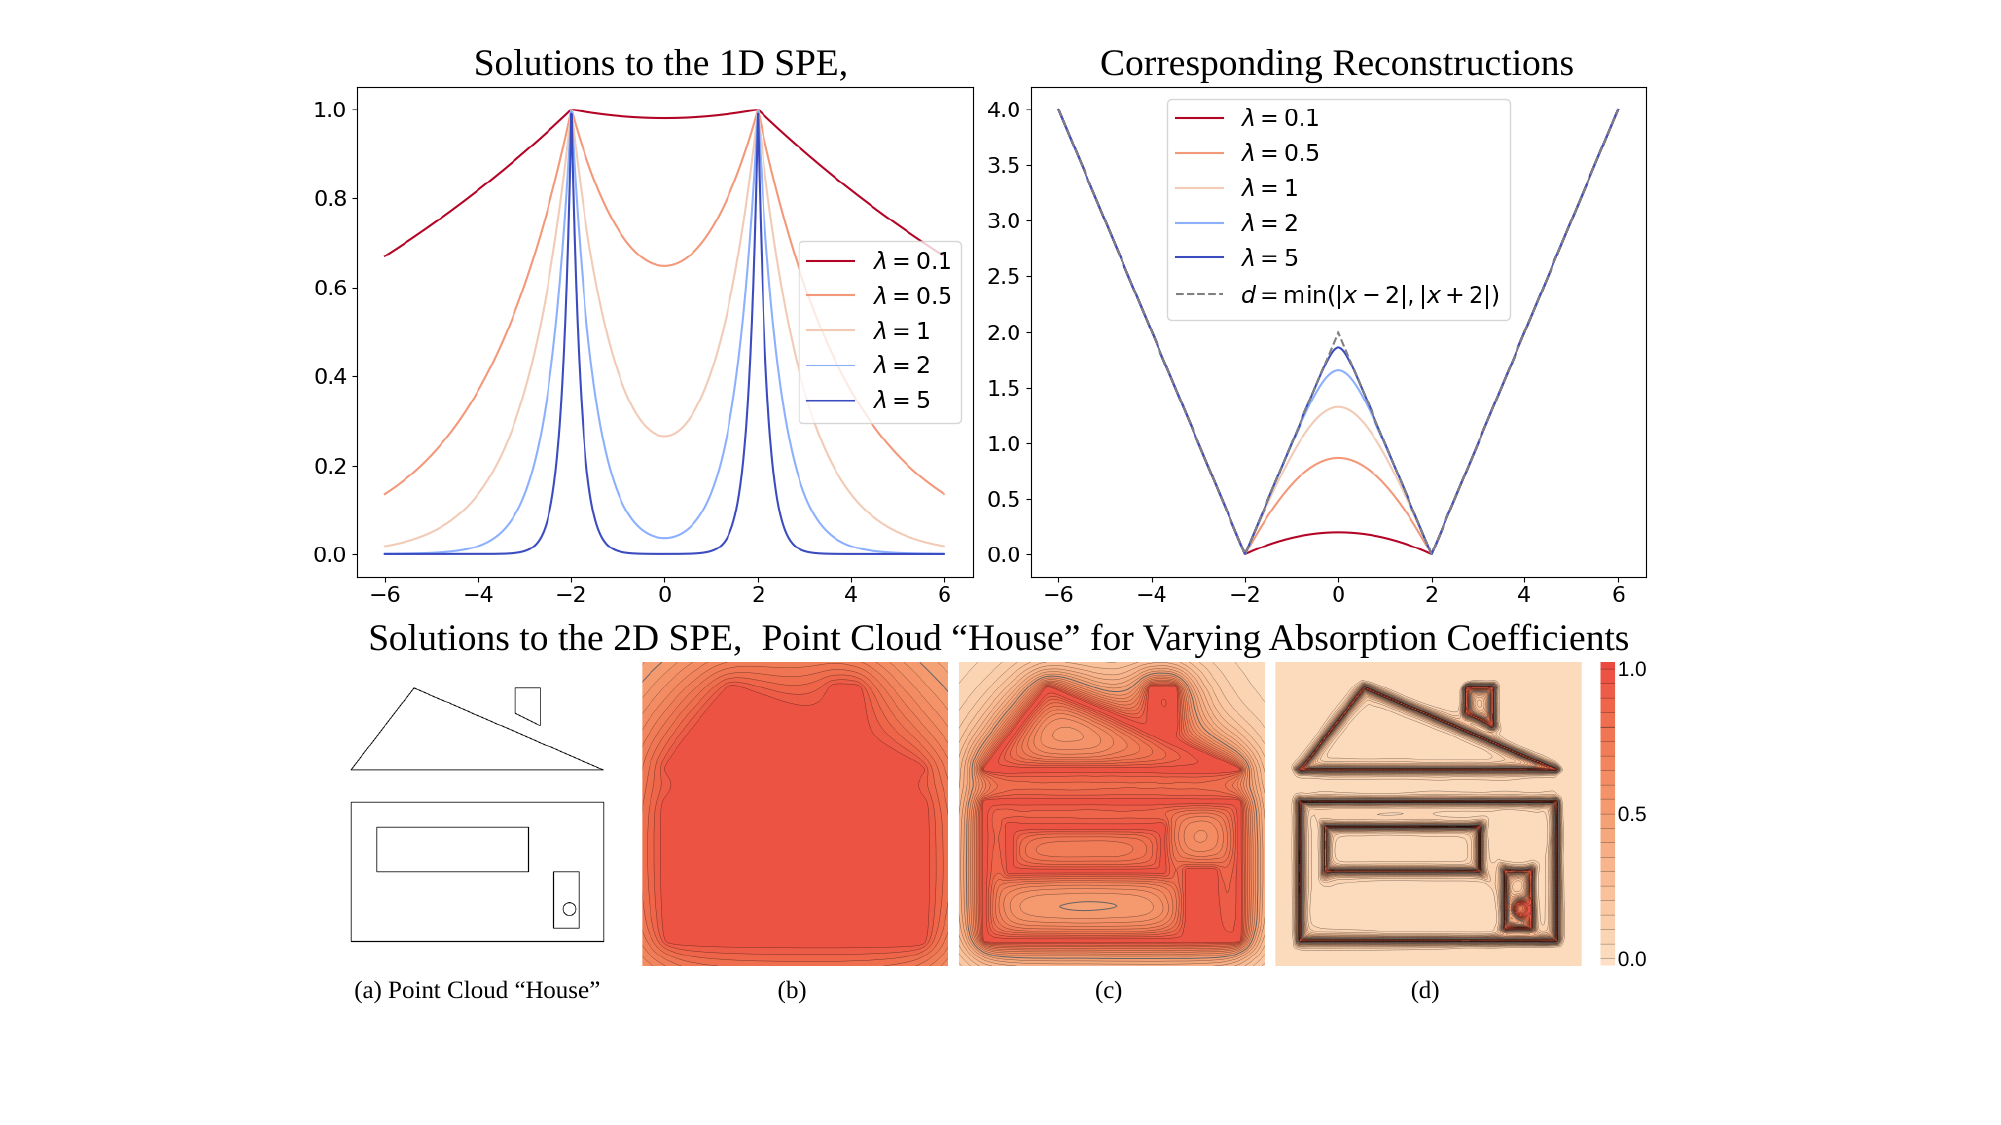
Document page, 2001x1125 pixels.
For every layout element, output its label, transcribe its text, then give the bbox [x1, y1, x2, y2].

picture [1275, 662, 1582, 966]
picture [642, 662, 949, 966]
text_box Corresponding Reconstructions [1026, 30, 1649, 86]
text_box 0.5 [1616, 793, 1666, 833]
text_box 0.0 [1603, 937, 1666, 978]
text_box (a) Point Cloud “House” [339, 966, 616, 1011]
picture [298, 86, 1660, 621]
picture [333, 675, 617, 956]
text_box 1.0 [1603, 648, 1666, 688]
picture [1595, 658, 1616, 971]
picture [958, 662, 1265, 966]
